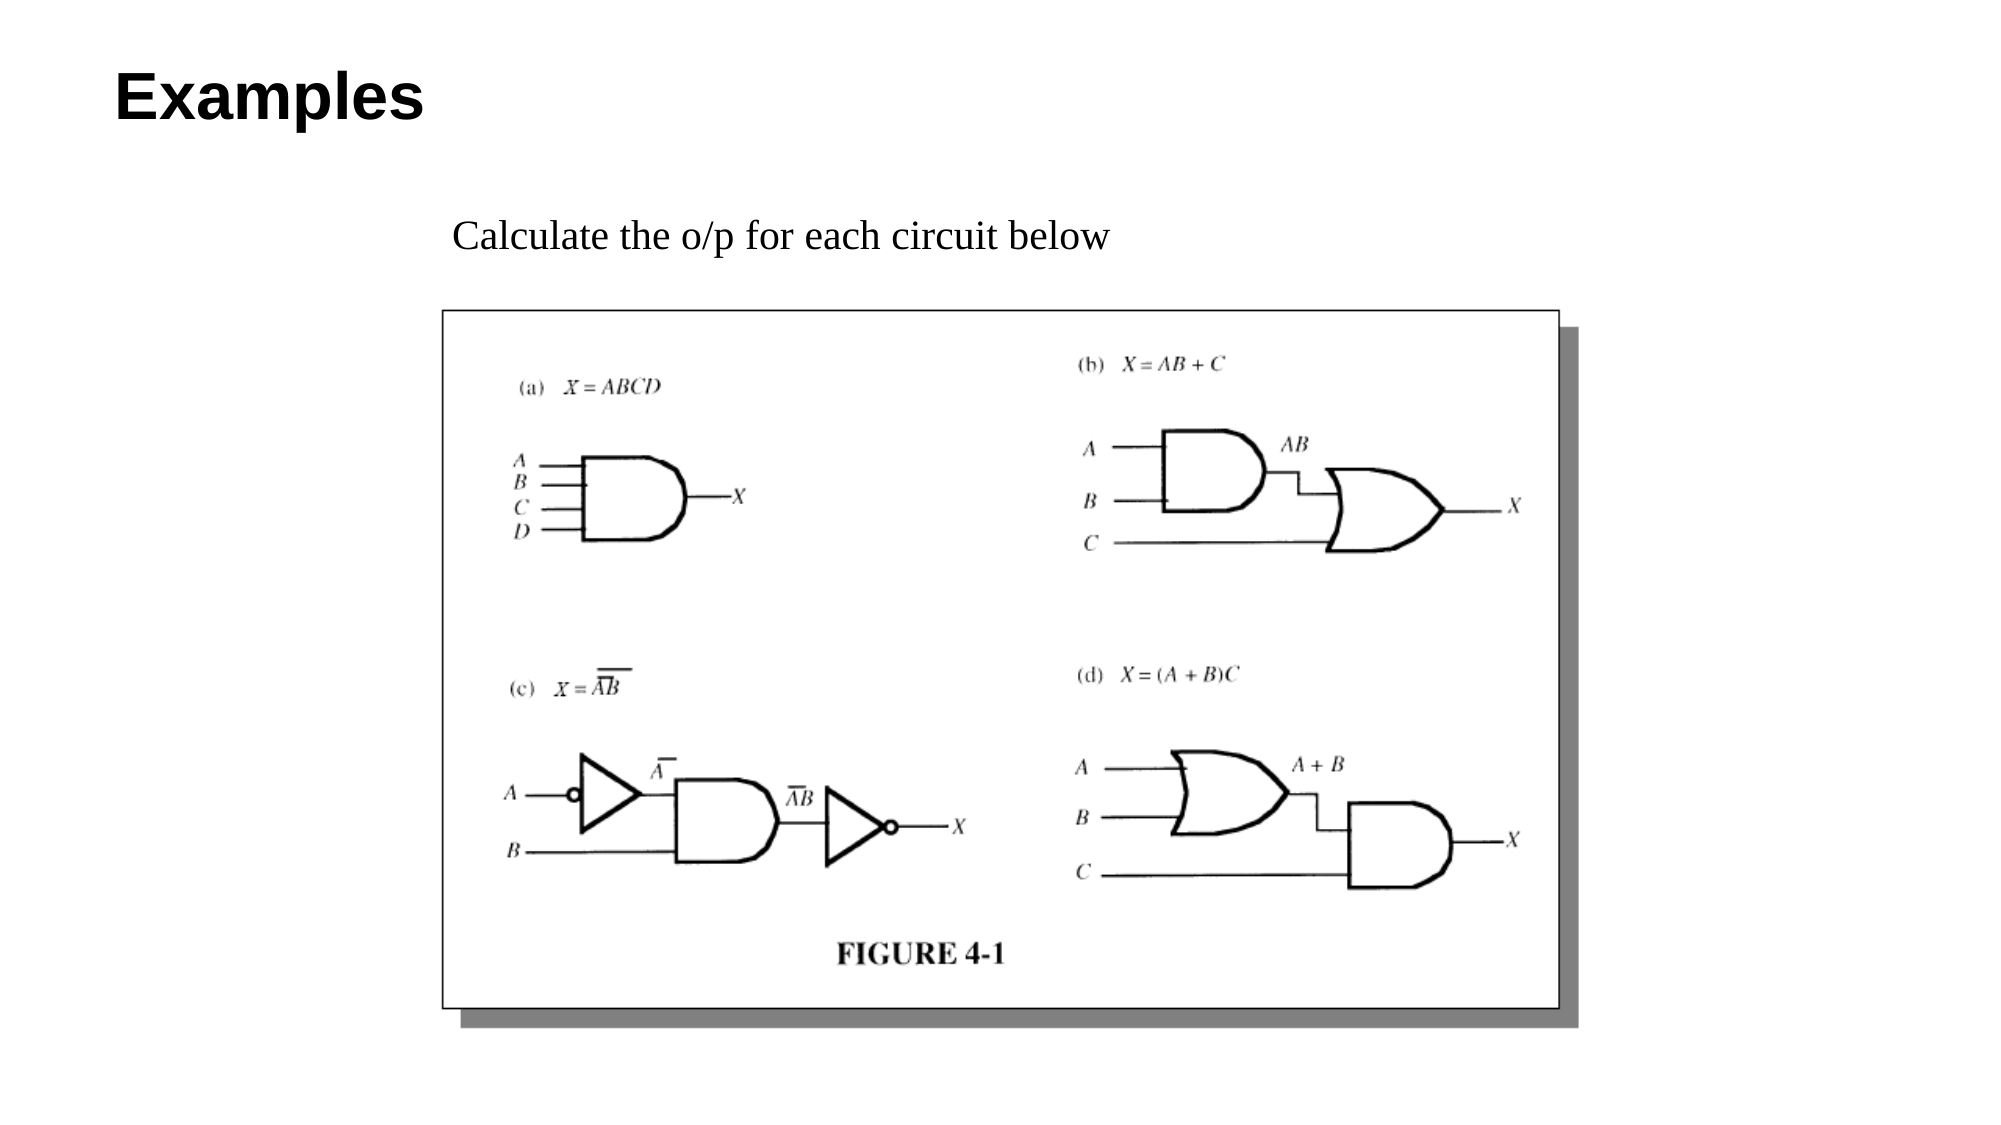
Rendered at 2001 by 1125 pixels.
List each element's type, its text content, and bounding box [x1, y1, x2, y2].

picture [424, 299, 1593, 1044]
title Examples [99, 45, 1900, 233]
text_box Calculate the o/p for each circuit below [437, 200, 1550, 265]
